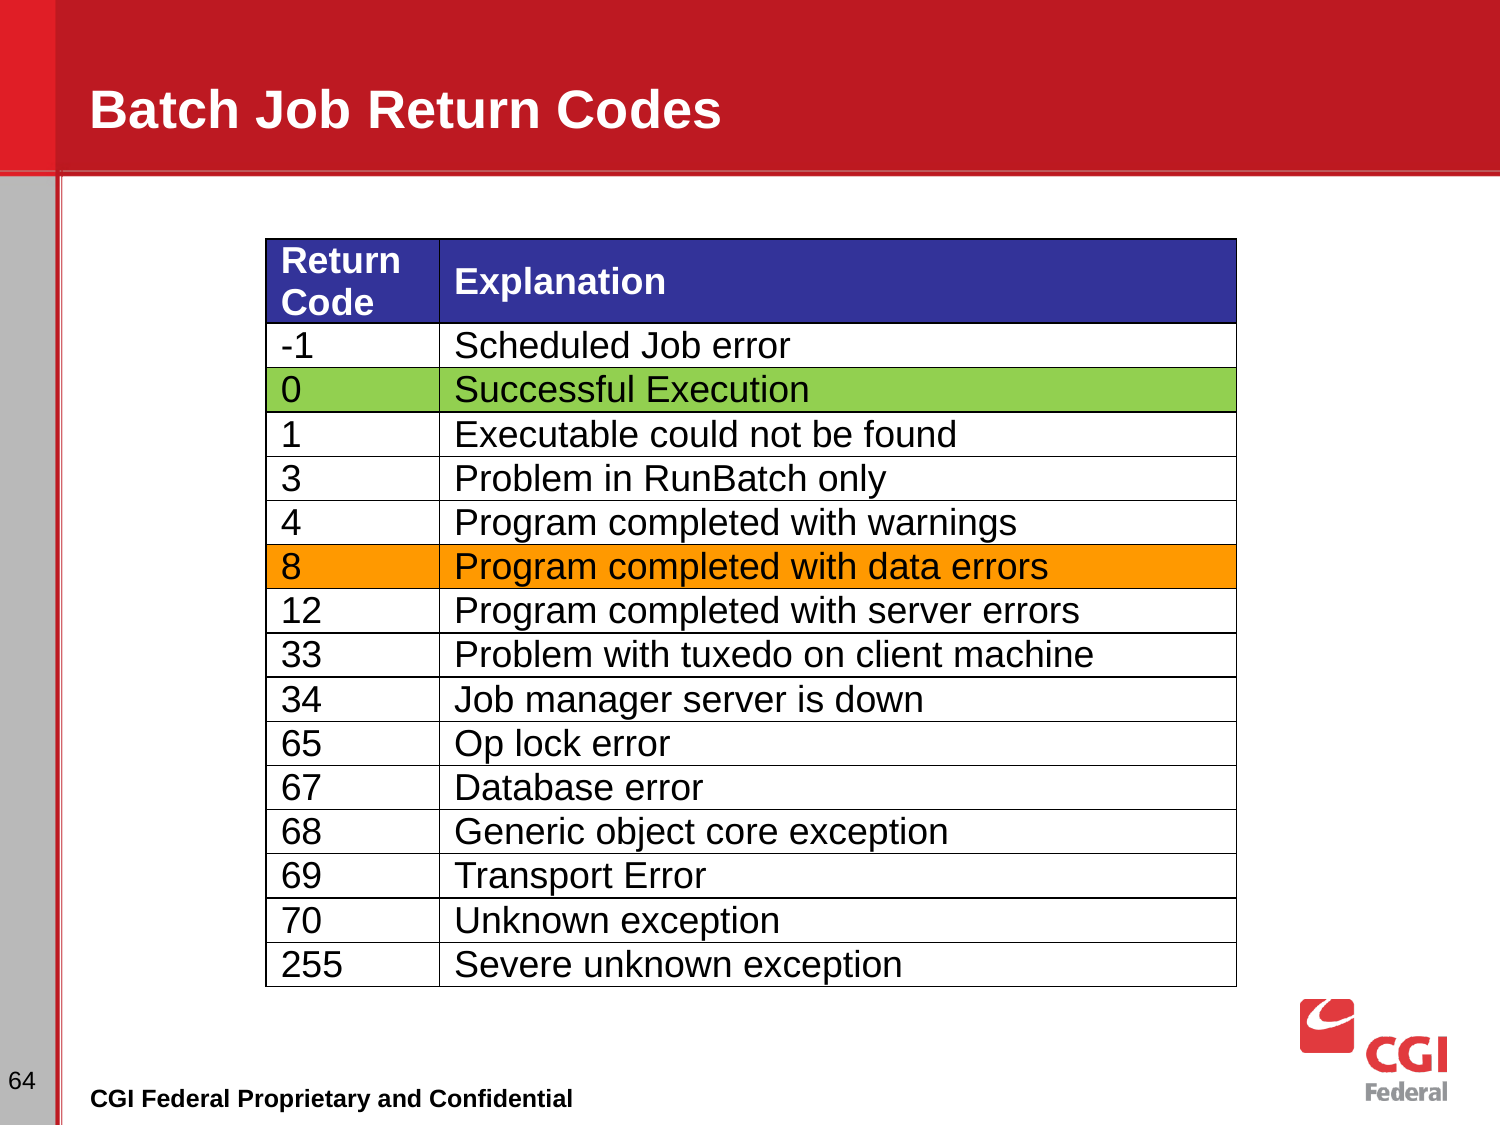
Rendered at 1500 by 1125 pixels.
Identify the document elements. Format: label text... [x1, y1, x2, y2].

table_cell Transport Error [440, 854, 1236, 897]
table_cell Unknown exception [440, 899, 1236, 942]
table_cell 70 [267, 899, 439, 942]
table_cell Problem in RunBatch only [440, 457, 1236, 500]
table_cell 33 [267, 634, 439, 676]
picture [0, 0, 1500, 1125]
table_cell 68 [267, 810, 439, 853]
table_cell 65 [267, 722, 439, 765]
table_header Return Code [267, 240, 439, 322]
table_cell 69 [267, 854, 439, 897]
table_header Explanation [440, 240, 1236, 322]
table_cell -1 [267, 324, 439, 367]
footer CGI Federal Proprietary and Confidential [75, 1074, 1225, 1125]
picture [1300, 999, 1447, 1101]
table_cell 12 [267, 589, 439, 632]
title Batch Job Return Codes [74, 54, 1286, 147]
table_cell 0 [267, 368, 439, 411]
table_cell Job manager server is down [440, 678, 1236, 721]
table_cell Problem with tuxedo on client machine [440, 634, 1236, 676]
table_cell Op lock error [440, 722, 1236, 765]
table_cell Successful Execution [440, 368, 1236, 411]
table_cell 8 [267, 545, 439, 588]
table_cell Executable could not be found [440, 413, 1236, 456]
table_cell 34 [267, 678, 439, 721]
table_cell 1 [267, 413, 439, 456]
table_cell 3 [267, 457, 439, 500]
table_cell 4 [267, 501, 439, 544]
table_cell Scheduled Job error [440, 324, 1236, 367]
slide_number ‹#› [0, 1024, 59, 1103]
table_cell Database error [440, 766, 1236, 809]
table_cell Program completed with server errors [440, 589, 1236, 632]
table_cell 255 [267, 943, 439, 986]
table_cell 67 [267, 766, 439, 809]
table_cell Generic object core exception [440, 810, 1236, 853]
table_cell Program completed with data errors [440, 545, 1236, 588]
table_cell Program completed with warnings [440, 501, 1236, 544]
table_cell Severe unknown exception [440, 943, 1236, 986]
